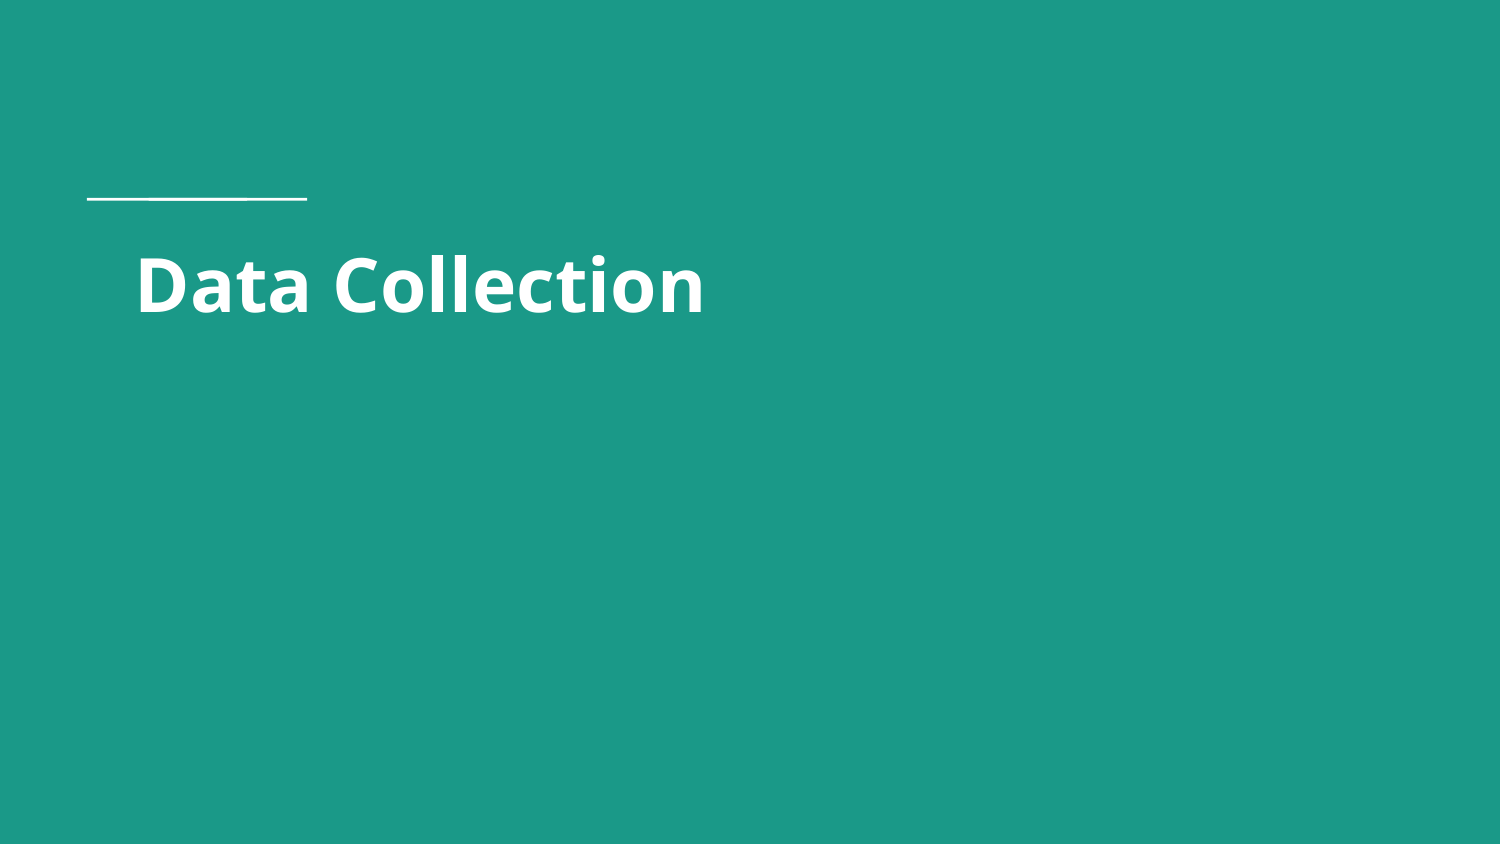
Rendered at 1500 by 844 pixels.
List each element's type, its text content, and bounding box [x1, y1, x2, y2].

title Data Collection [119, 216, 1381, 466]
